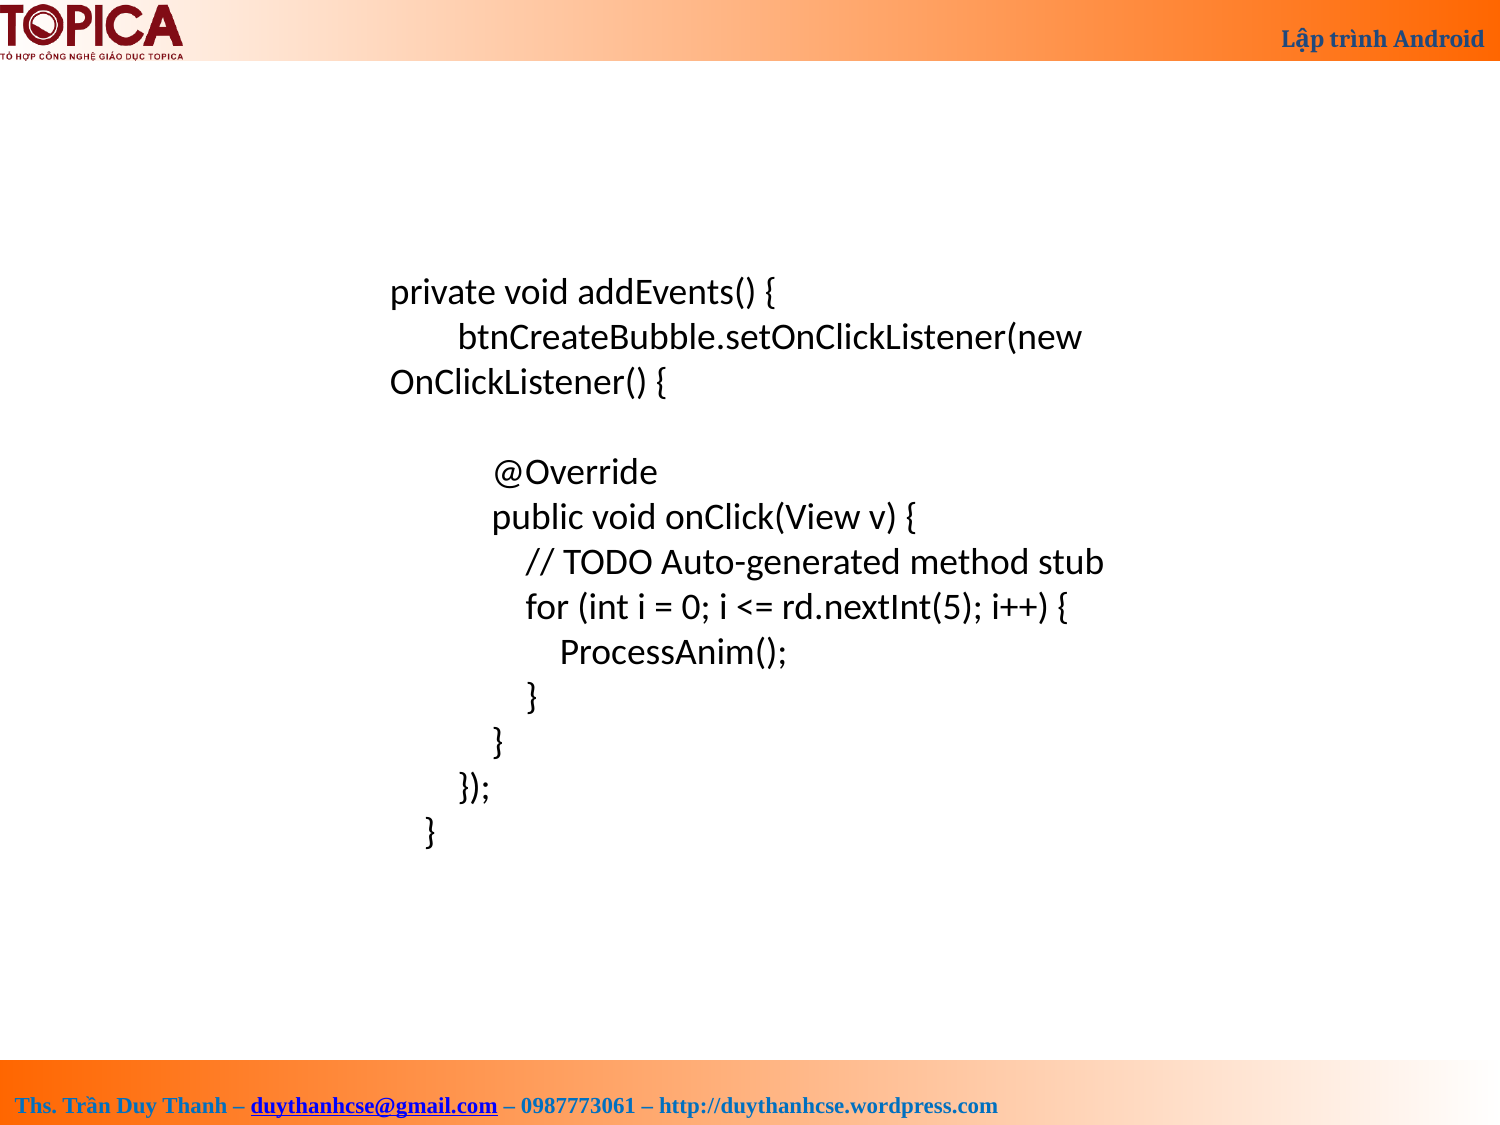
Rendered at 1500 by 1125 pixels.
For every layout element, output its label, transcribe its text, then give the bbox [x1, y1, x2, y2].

picture [0, 4, 183, 61]
text_box private void addEvents() { btnCreateBubble.setOnClickListener(new OnClickListener() { @Override public void onClick(View v) { // TODO Auto-generated method stub for (int i = 0; i <= rd.nextInt(5); i++) { ProcessAnim(); } } }); } [374, 259, 1125, 860]
